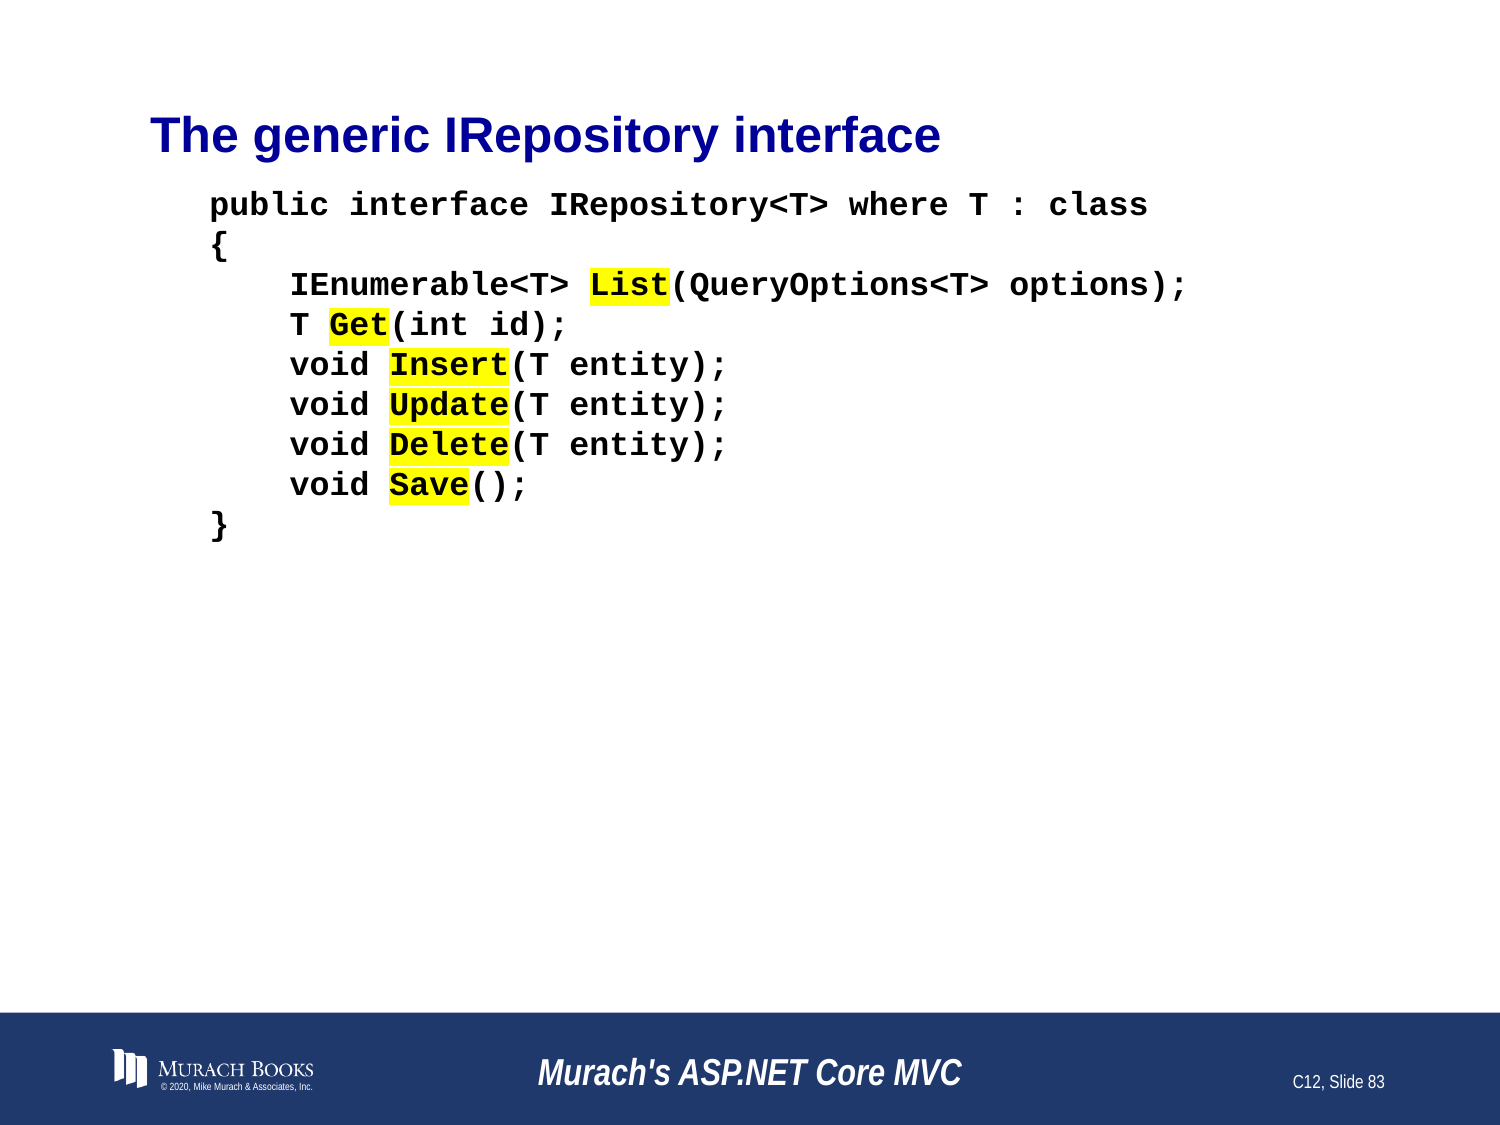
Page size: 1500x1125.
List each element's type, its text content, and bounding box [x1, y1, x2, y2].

slide_number C12, Slide 83 [1087, 1025, 1400, 1100]
list public interface IRepository<T> where T : class { IEnumerable<T> List(QueryOptions<T> options); T Get(int id); void Insert(T entity); void Update(T entity); void Delete(T entity); void Save(); } [137, 174, 1350, 975]
slide_number Murach's ASP.NET Core MVC [463, 1025, 1050, 1100]
footer © 2020, Mike Murach & Associates, Inc. [12, 1025, 463, 1100]
title The generic IRepository interface [150, 102, 1350, 164]
